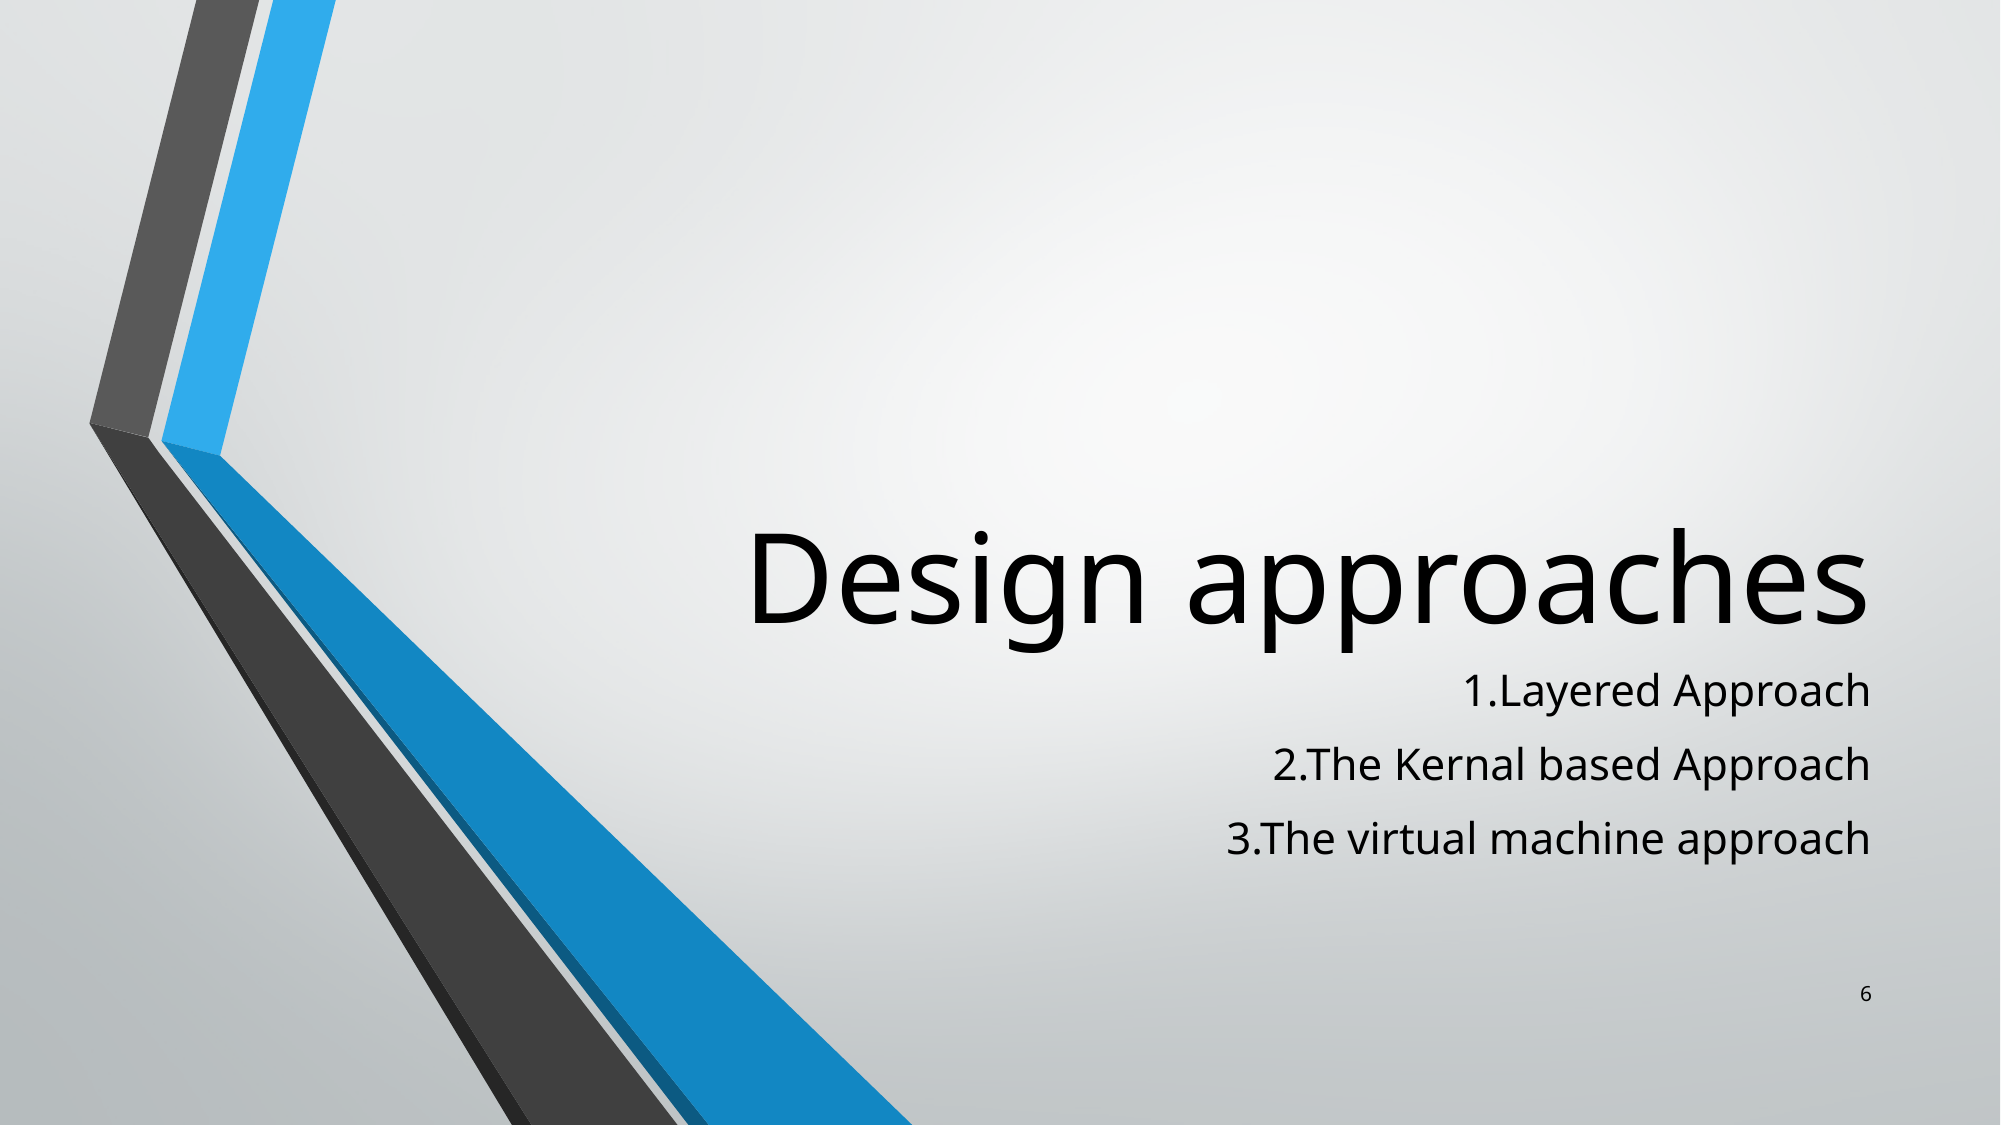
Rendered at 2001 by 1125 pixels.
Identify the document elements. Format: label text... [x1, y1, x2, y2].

subtitle 1.Layered Approach 2.The Kernal based Approach 3.The virtual machine approach [740, 655, 1887, 884]
slide_number 6 [1796, 965, 1887, 1025]
title Design approaches [480, 226, 1887, 656]
